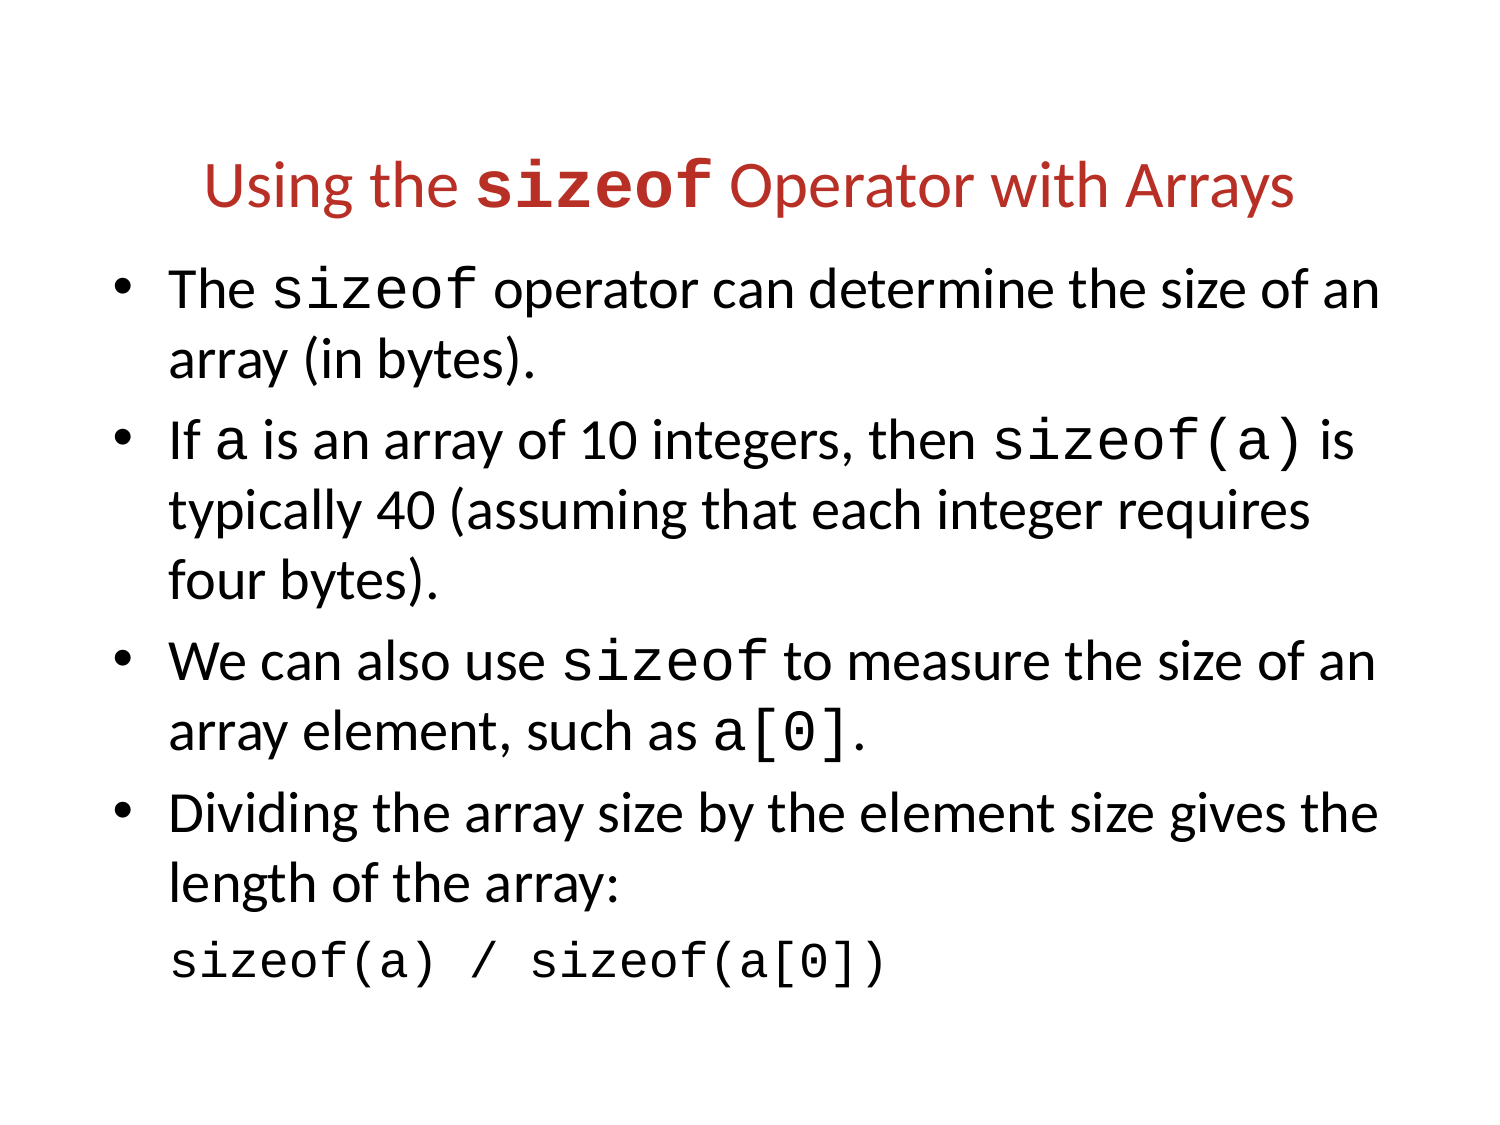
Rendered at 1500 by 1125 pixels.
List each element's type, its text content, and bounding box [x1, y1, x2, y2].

list The sizeof operator can determine the size of an array (in bytes). If a is an array of 10 integers, then sizeof(a) is typically 40 (assuming that each integer requires four bytes). We can also use sizeof to measure the size of an array element, such as a[0]. Dividing the array size by the element size gives the length of the array: sizeof(a) / sizeof(a[0]) [112, 249, 1388, 1038]
title Using the sizeof Operator with Arrays [112, 125, 1388, 238]
